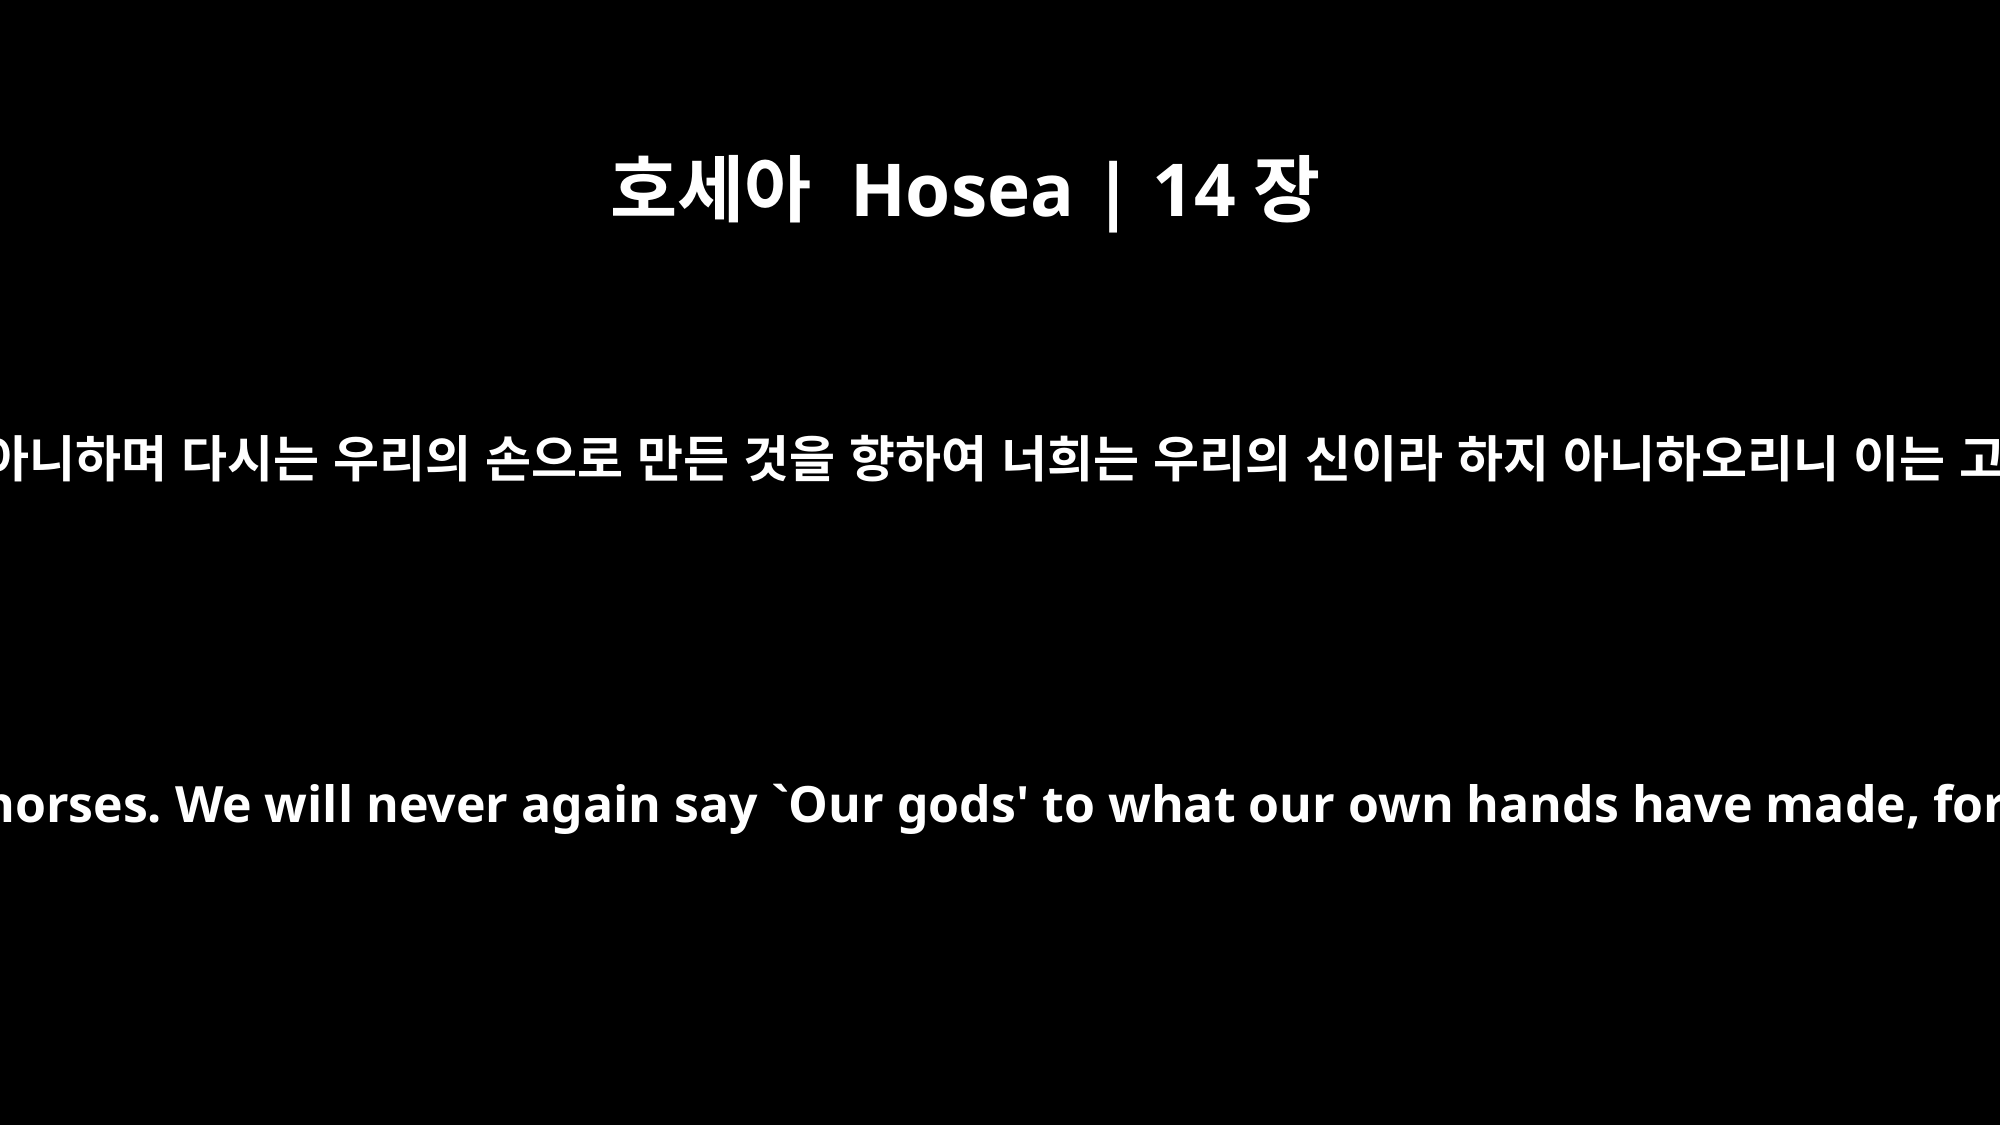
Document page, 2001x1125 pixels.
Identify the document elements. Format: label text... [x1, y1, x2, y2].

text_box 호세아 Hosea | 14장 [595, 136, 1337, 239]
text_box 3 우리가 앗수르의 구원을 의지하지 아니하며 말을 타지 아니하며 다시는 우리의 손으로 만든 것을 향하여 너희는 우리의 신이라 하지 아니하오리니 이는 고아가 주로 말미암아 긍휼을 얻음이니이다 할지니라 [0, 359, 2000, 495]
text_box Assyria cannot save us; we will not mount war-horses. We will never again say `Our gods' to what our own hands have made, for in you the fatherless find compassion." [0, 764, 2000, 840]
